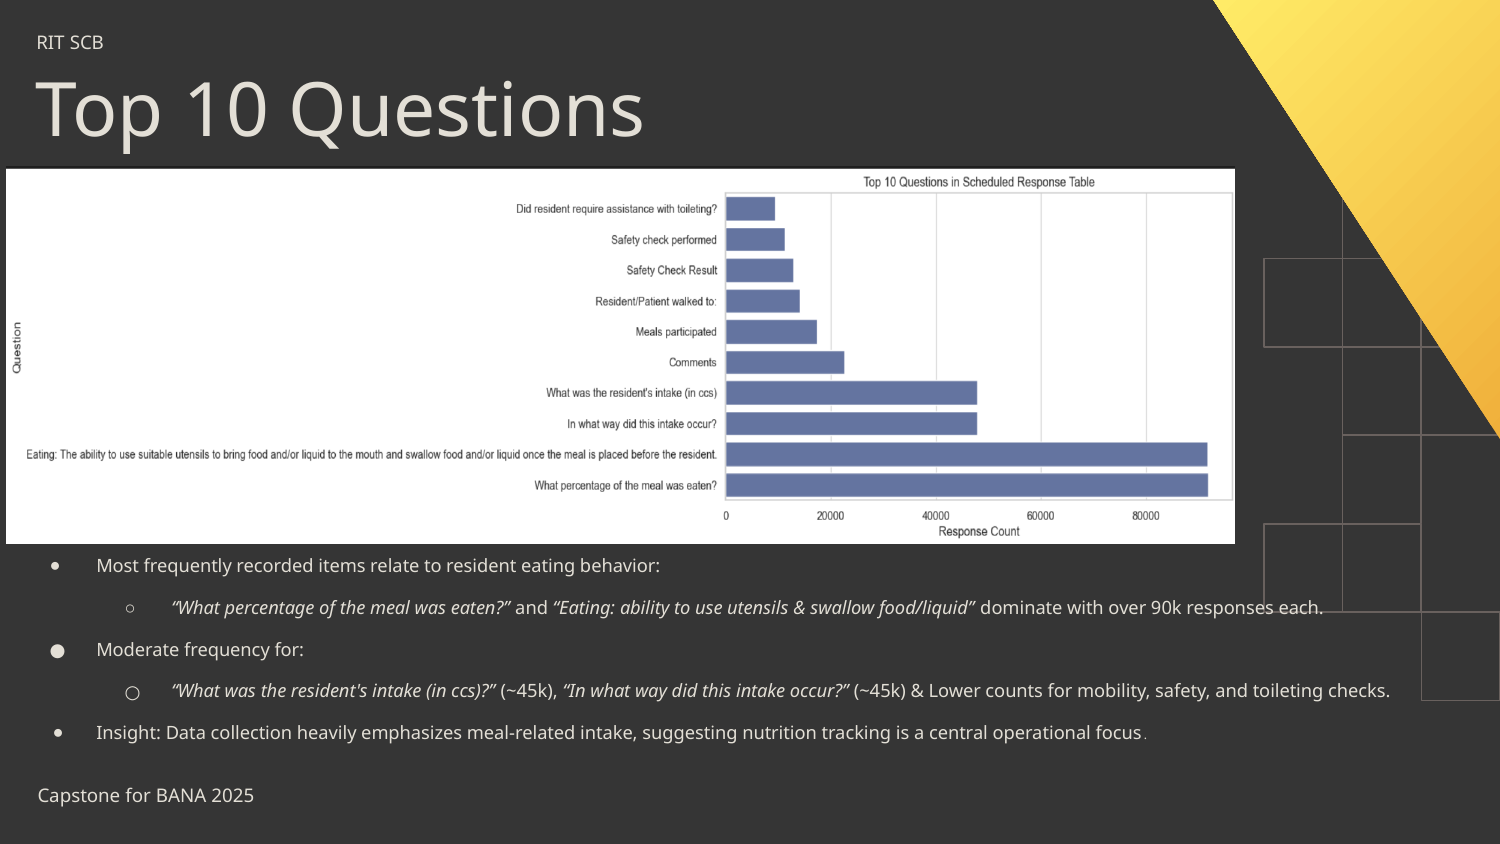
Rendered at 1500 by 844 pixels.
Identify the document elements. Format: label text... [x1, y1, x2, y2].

title Capstone for BANA 2025 [37, 783, 356, 815]
list Most frequently recorded items relate to resident eating behavior: “What percentage of the meal was eaten?” and “Eating: ability to use utensils & swallow food/liquid” dominate with over 90k responses each. Moderate frequency for: “What was the resident's intake (in ccs)?” (~45k), “In what way did this intake occur?” (~45k) & Lower counts for mobility, safety, and toileting checks. Insight: Data collection heavily emphasizes meal-related intake, suggesting nutrition tracking is a central operational focus. [6, 540, 1435, 687]
title Top 10 Questions [20, 57, 1015, 164]
title RIT SCB [6, 15, 266, 47]
picture [5, 165, 1235, 545]
